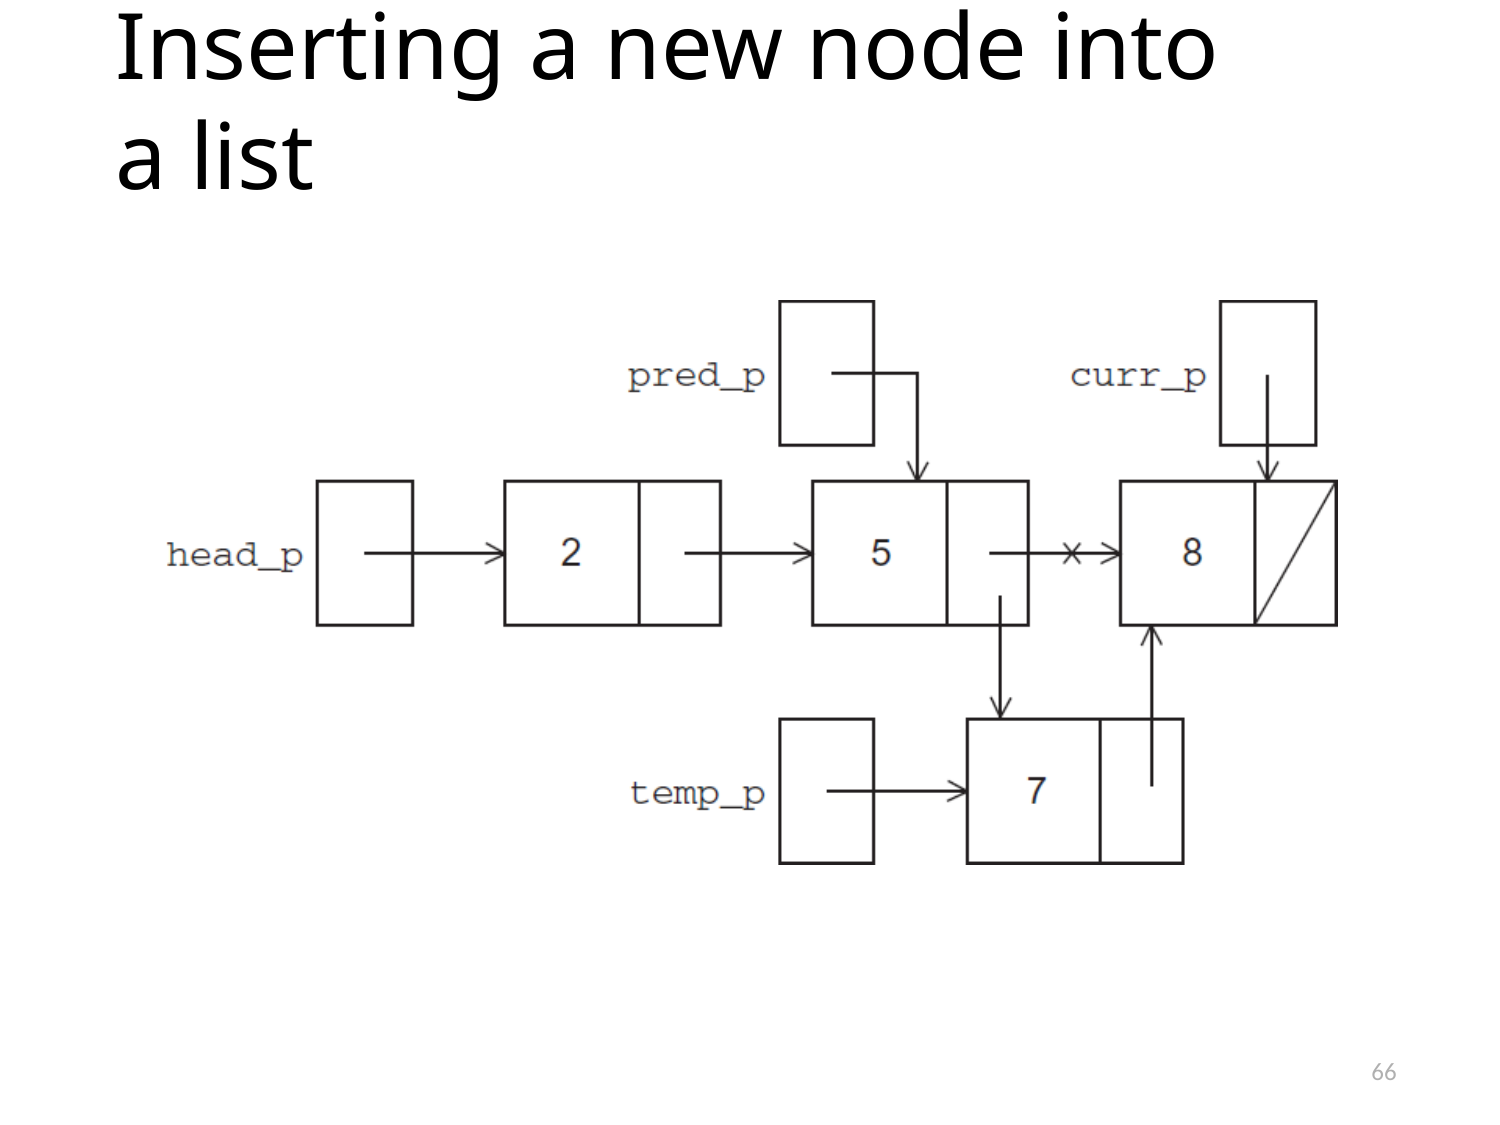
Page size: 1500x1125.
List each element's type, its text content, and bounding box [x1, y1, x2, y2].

title Inserting a new node into a list [113, 0, 1247, 208]
text_box [166, 300, 1338, 865]
slide_number 66 [1059, 746, 1397, 1125]
